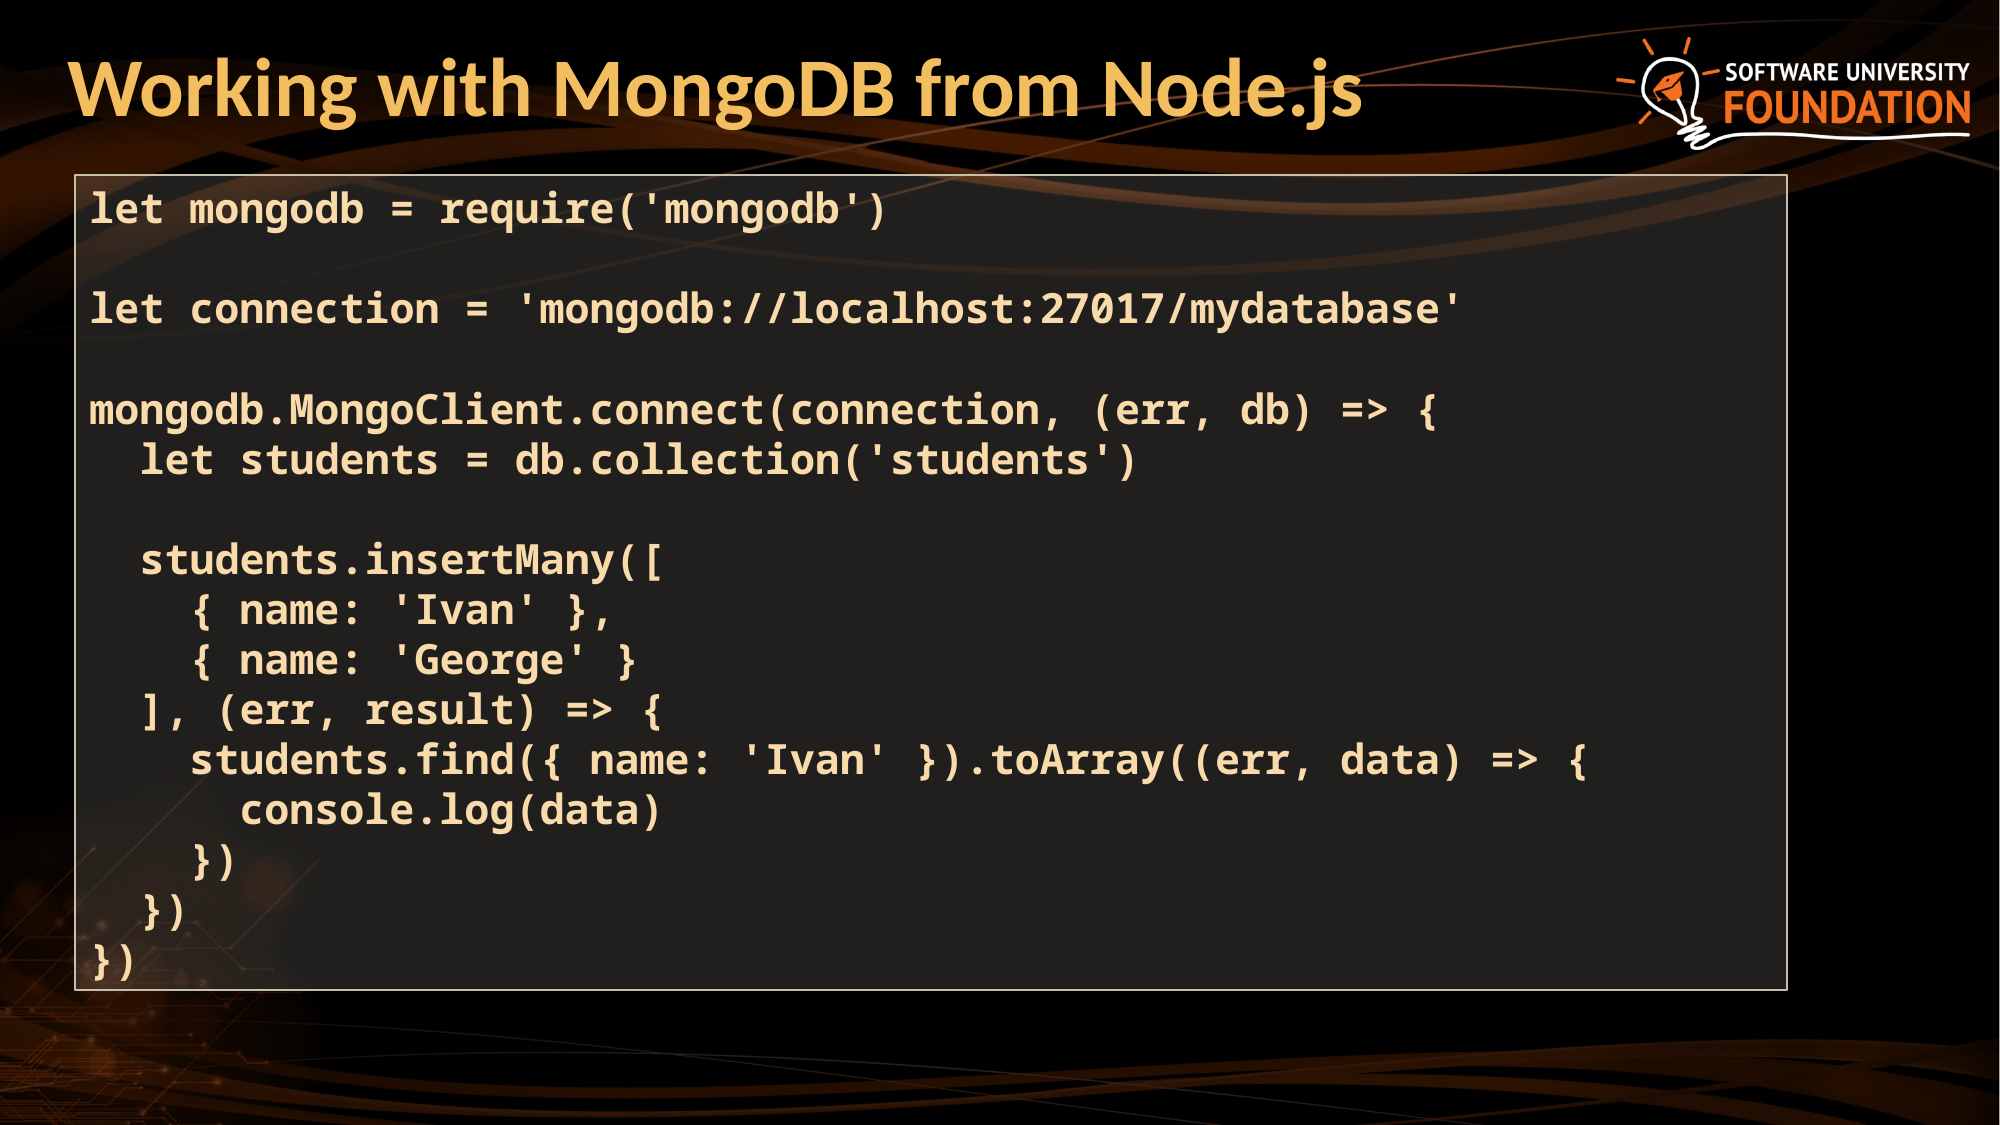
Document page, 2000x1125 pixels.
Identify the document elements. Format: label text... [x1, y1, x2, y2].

picture [0, 0, 2000, 1125]
text_box let mongodb = require('mongodb') let connection = 'mongodb://localhost:27017/mydatabase' mongodb.MongoClient.connect(connection, (err, db) => { let students = db.collection('students') students.insertMany([ { name: 'Ivan' }, { name: 'George' } ], (err, result) => { students.find({ name: 'Ivan' }).toArray((err, data) => { console.log(data) }) }) }) [74, 174, 1788, 990]
title Working with MongoDB from Node.js [49, 21, 1713, 159]
